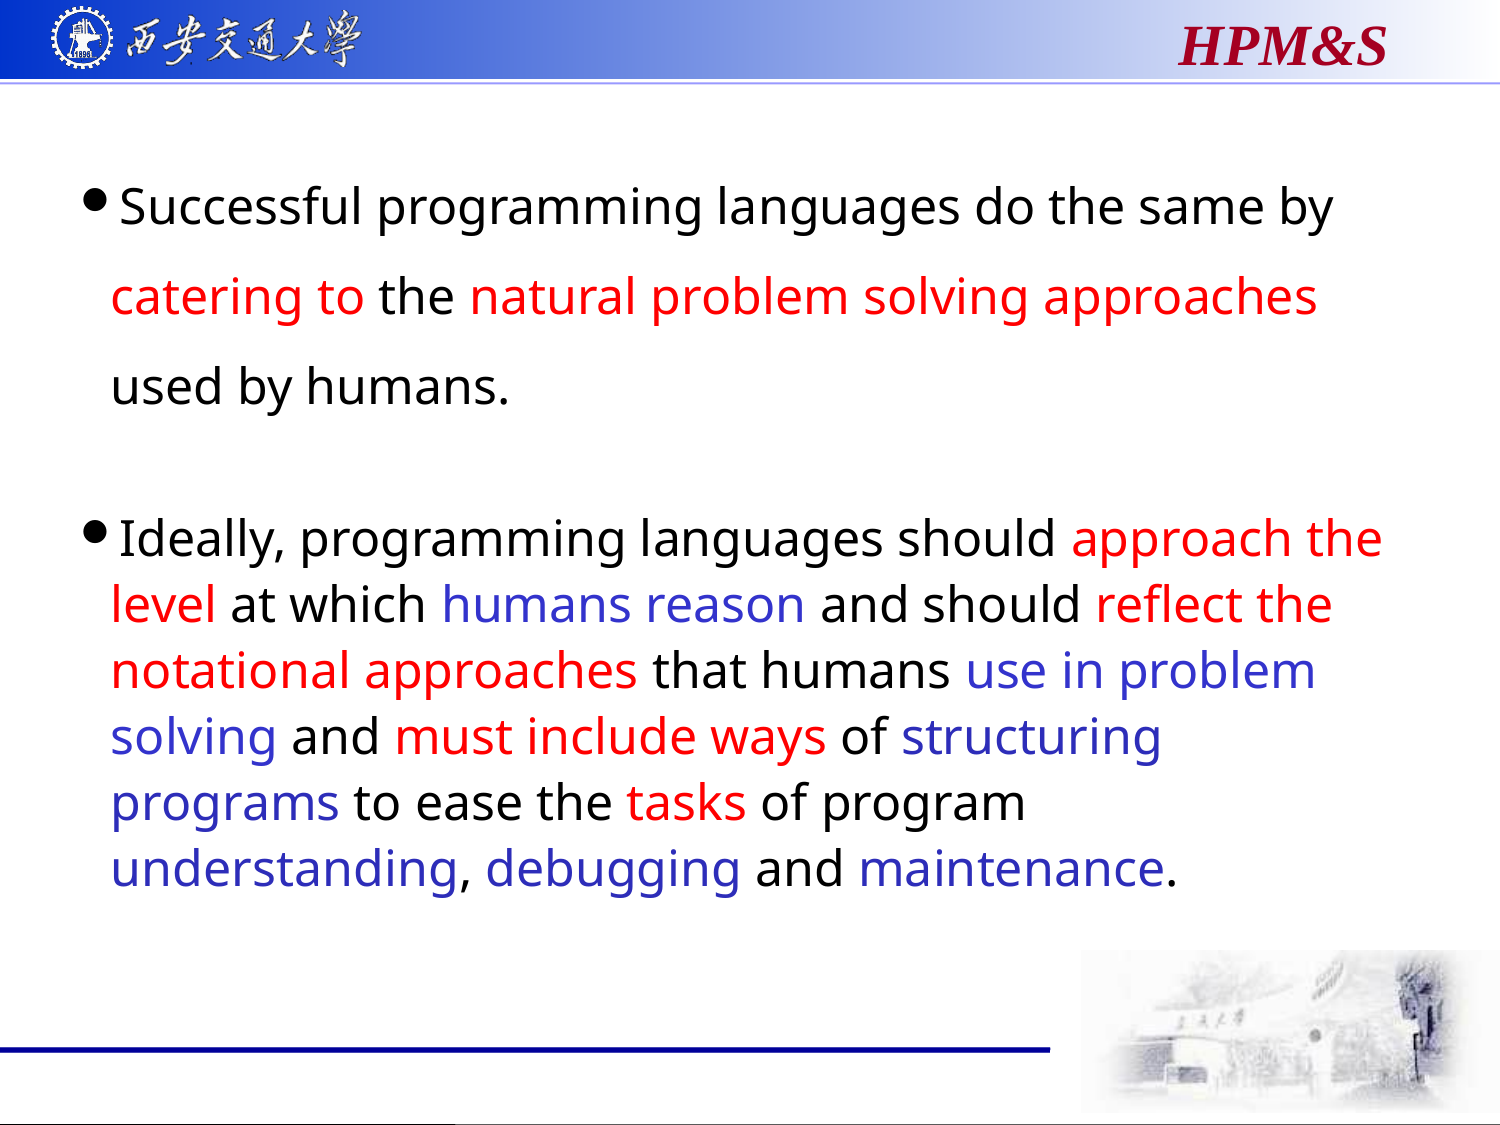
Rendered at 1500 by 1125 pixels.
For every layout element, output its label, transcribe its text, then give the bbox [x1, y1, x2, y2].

picture [125, 10, 363, 67]
picture [1081, 950, 1500, 1113]
picture [50, 5, 113, 69]
list Successful programming languages do the same by catering to the natural problem solving approaches used by humans. Ideally, programming languages should approach the level at which humans reason and should reflect the notational approaches that humans use in problem solving and must include ways of structuring programs to ease the tasks of program understanding, debugging and maintenance. [64, 136, 1412, 918]
